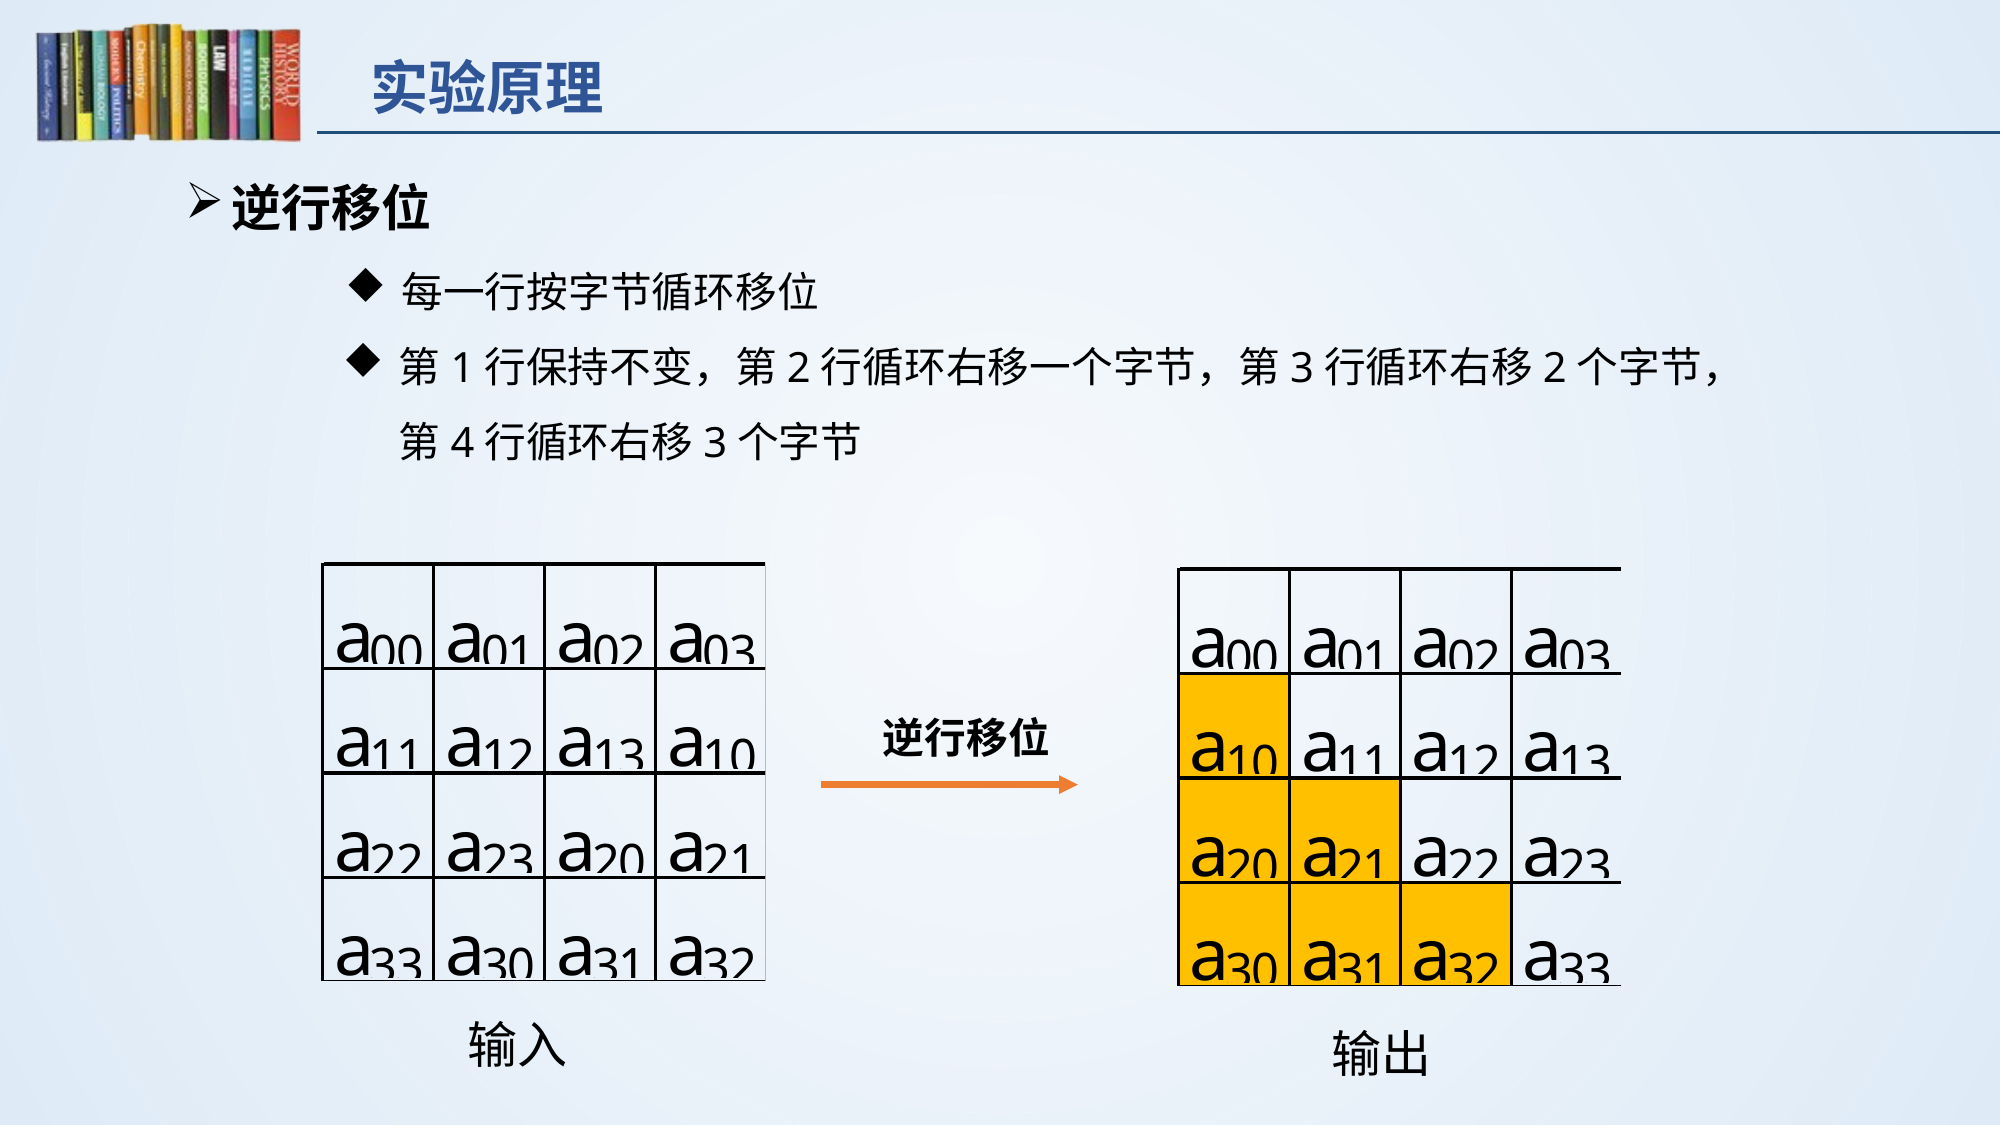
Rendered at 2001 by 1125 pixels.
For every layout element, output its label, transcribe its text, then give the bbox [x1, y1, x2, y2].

text_box 实验原理 [355, 43, 812, 129]
text_box 第1行保持不变，第2行循环右移一个字节，第3行循环右移2个字节，第4行循环右移3个字节 [252, 308, 1775, 473]
text_box 输入 [453, 1005, 583, 1081]
text_box 输出 [1316, 1014, 1446, 1090]
picture [23, 0, 317, 173]
picture [321, 562, 769, 984]
picture [1176, 567, 1625, 989]
text_box 每一行按字节循环移位 [255, 233, 834, 308]
text_box 逆行移位 [868, 704, 1065, 770]
text_box 逆行移位 [170, 169, 1820, 244]
